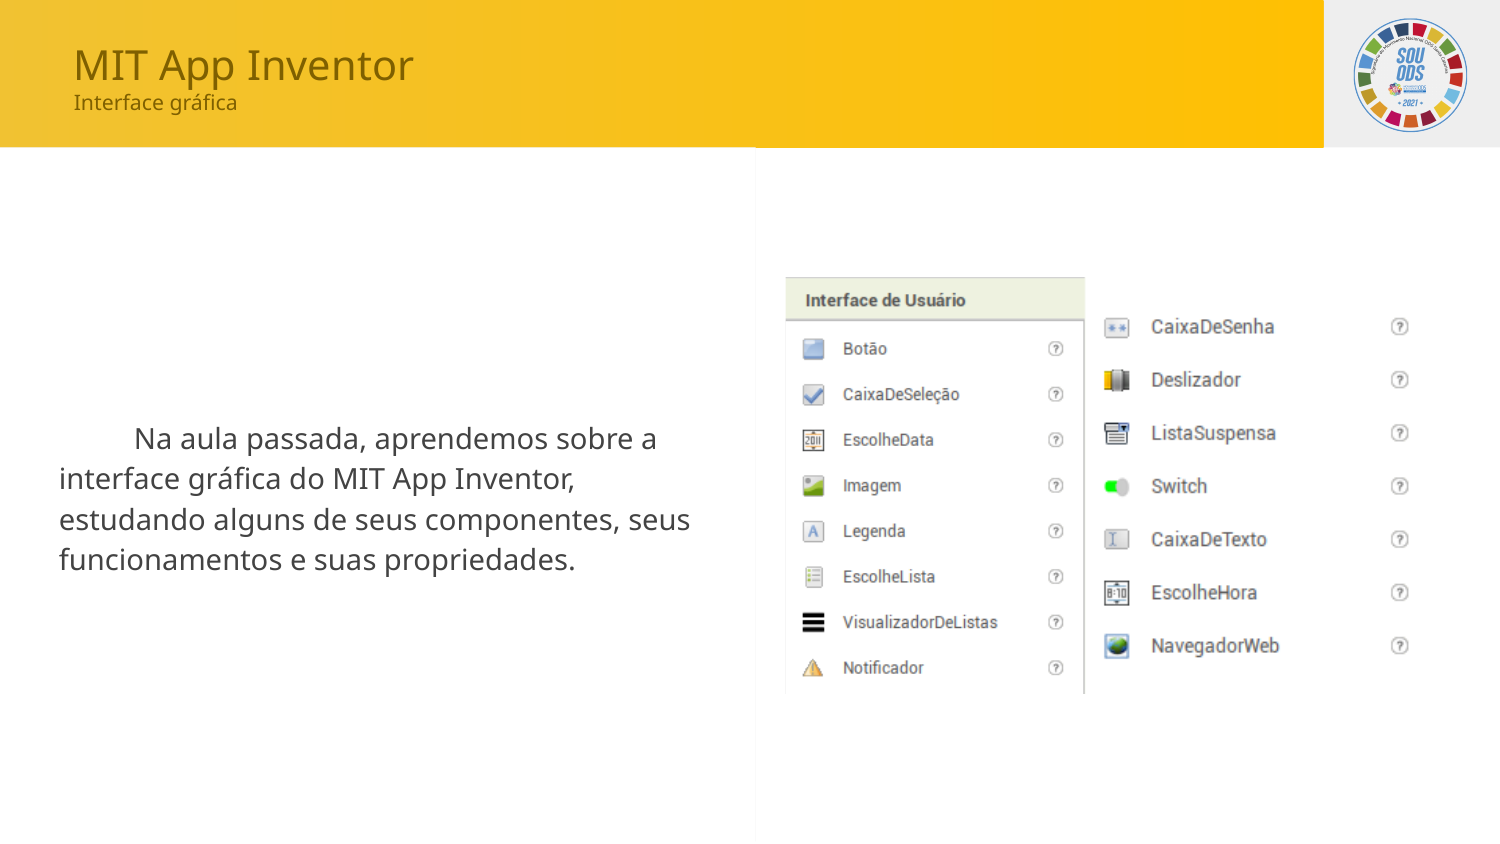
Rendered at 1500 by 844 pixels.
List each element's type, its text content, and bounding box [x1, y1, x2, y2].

picture [1350, 12, 1474, 136]
title MIT App Inventor [59, 23, 1324, 104]
list Na aula passada, aprendemos sobre a interface gráfica do MIT App Inventor, estudando alguns de seus componentes, seus funcionamentos e suas propriedades. [0, 147, 756, 844]
picture [1089, 290, 1428, 682]
picture [785, 277, 1086, 694]
subtitle Interface gráfica [59, 104, 1324, 131]
